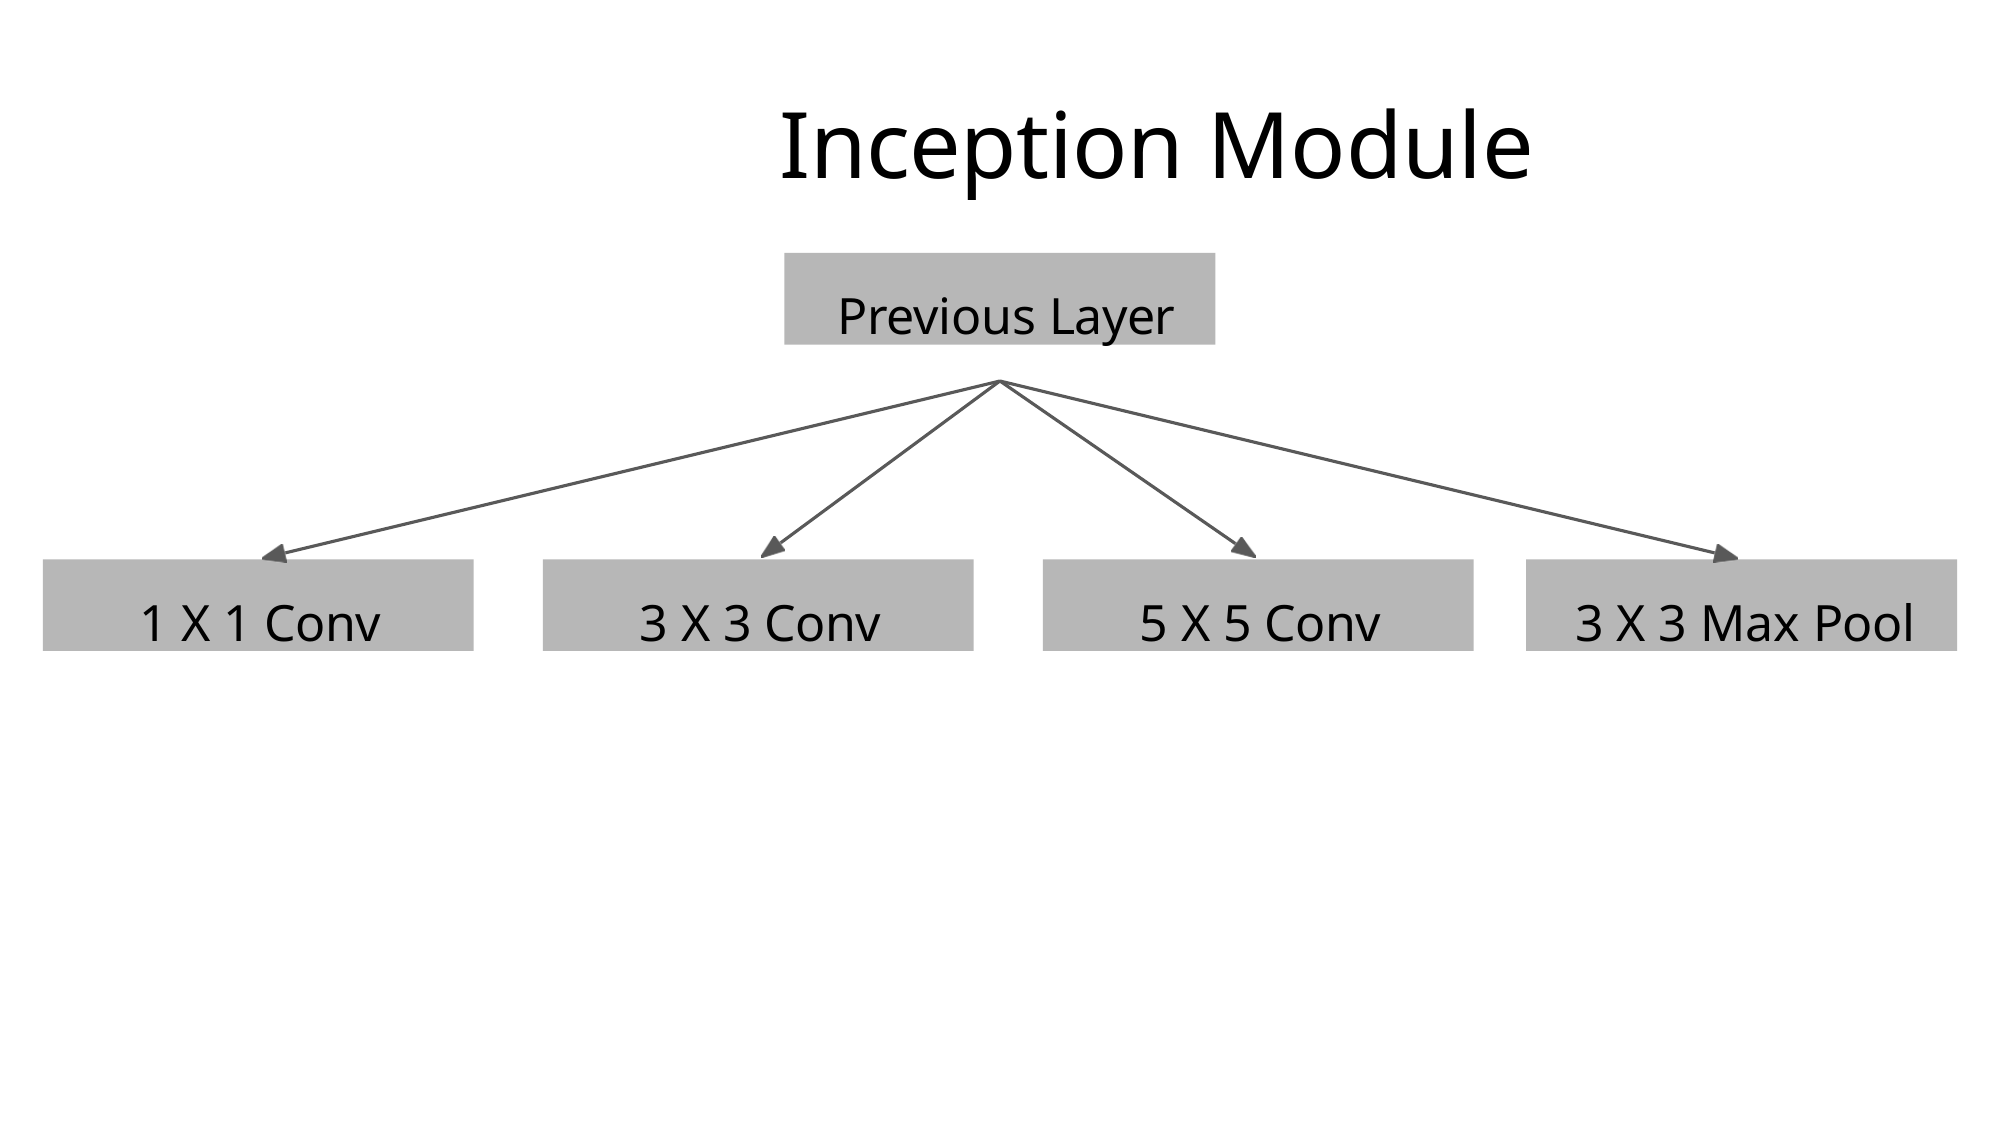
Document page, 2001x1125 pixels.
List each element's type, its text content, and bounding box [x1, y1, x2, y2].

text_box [262, 378, 1738, 563]
text_box 3 X 3 Max Pool [1526, 559, 1958, 651]
text_box 5 X 5 Conv [1042, 563, 1474, 651]
text_box 1 X 1 Conv [42, 559, 474, 651]
text_box 3 X 3 Conv [542, 563, 974, 651]
title Inception Module [183, 45, 1839, 237]
text_box Previous Layer [784, 252, 1216, 345]
